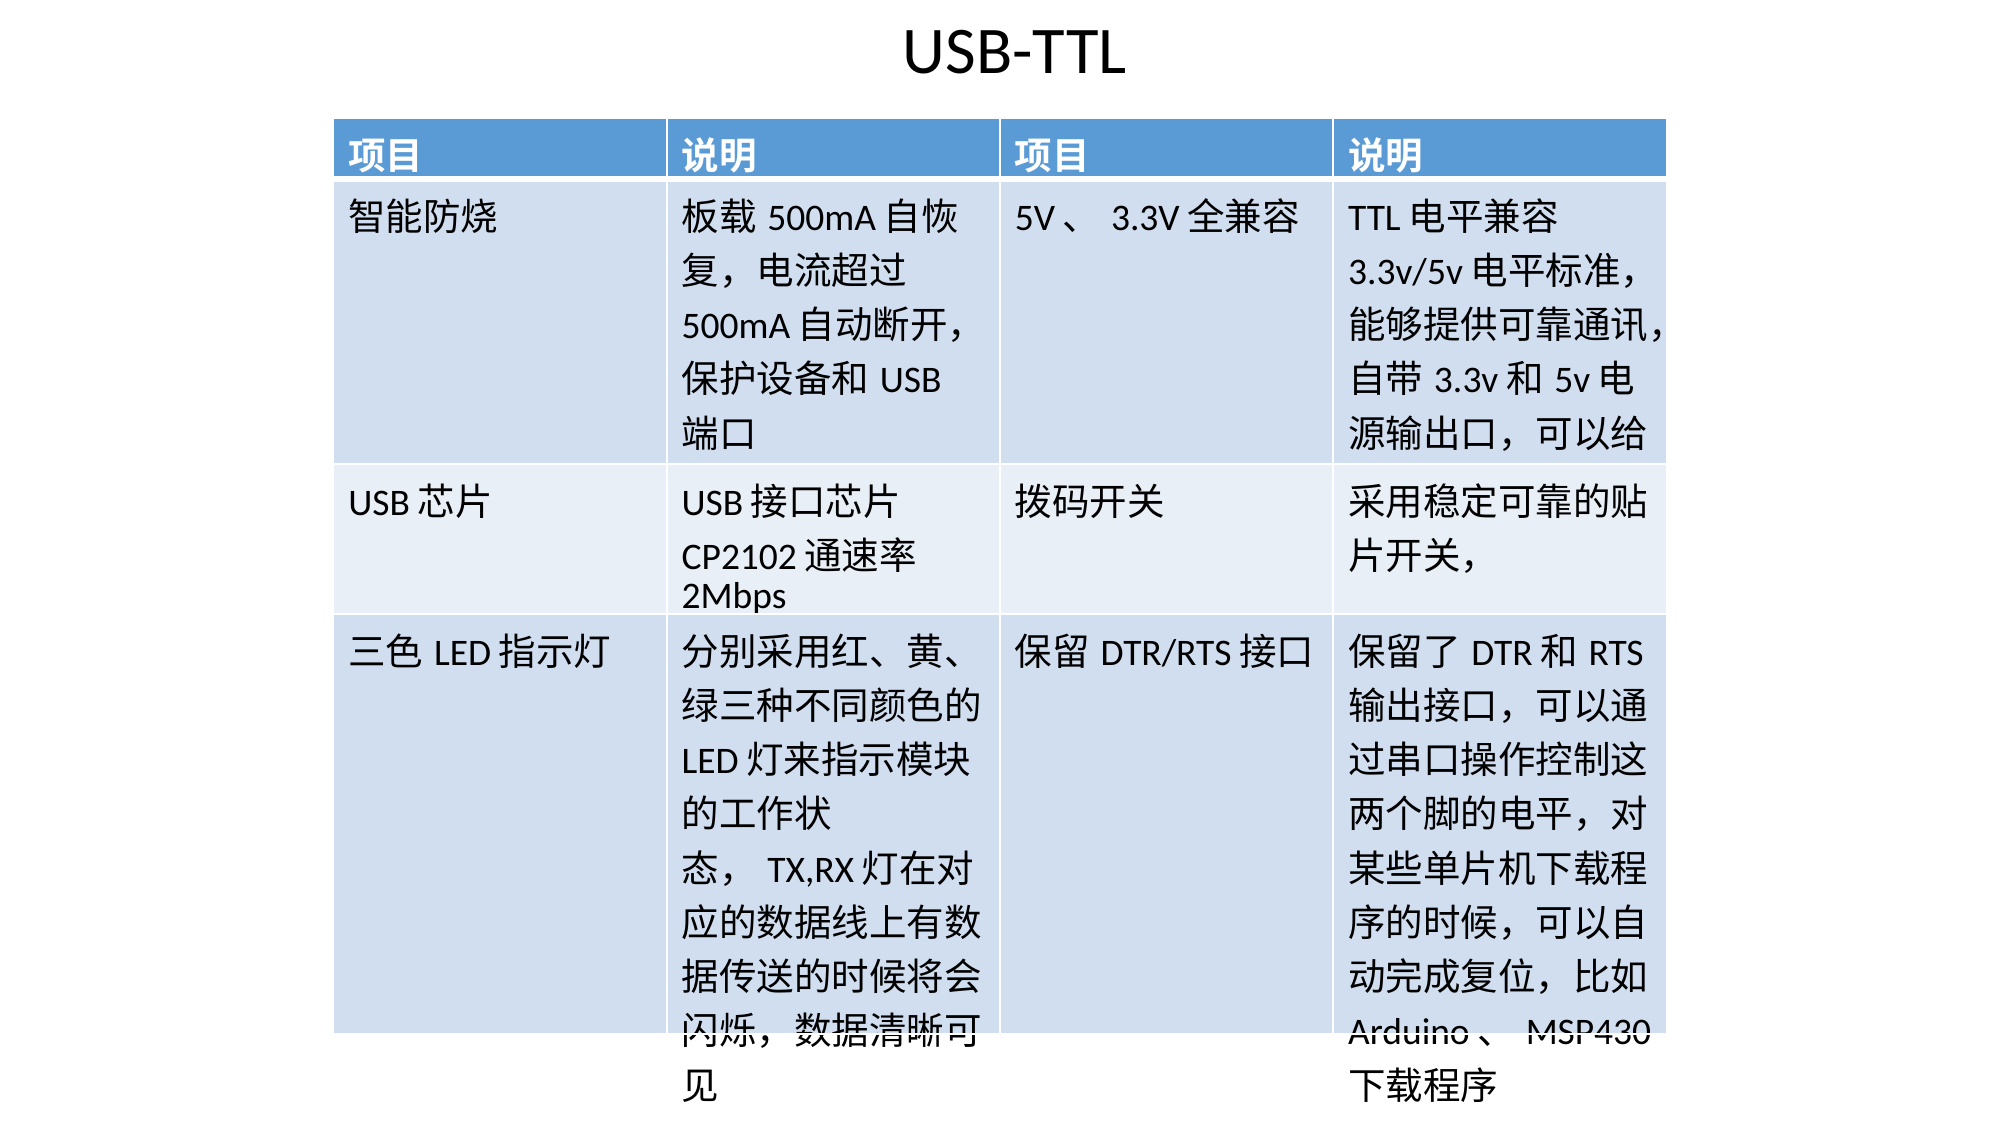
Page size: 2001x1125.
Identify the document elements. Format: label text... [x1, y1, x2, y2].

table_cell USB芯片 [334, 465, 666, 613]
table_header 说明 [1334, 119, 1666, 176]
table_cell 采用稳定可靠的贴片开关， [1334, 465, 1666, 613]
table_cell USB接口芯片CP2102通速率2Mbps [668, 465, 999, 613]
table_cell TTL电平兼容3.3v/5v电平标准，能够提供可靠通讯，自带3.3v和5v电源输出口，可以给单片机系统供电 [1334, 182, 1666, 463]
table_cell 拨码开关 [1001, 465, 1332, 613]
table_cell 分别采用红、黄、绿三种不同颜色的LED灯来指示模块的工作状态，TX,RX灯在对应的数据线上有数据传送的时候将会闪烁，数据清晰可见 [668, 615, 999, 1033]
table_header 项目 [1001, 119, 1332, 176]
table_cell 5V、3.3V全兼容 [1001, 182, 1332, 463]
table_cell 保留DTR/RTS接口 [1001, 615, 1332, 1033]
table_header 项目 [334, 119, 666, 176]
table_header 说明 [668, 119, 999, 176]
table_cell 三色LED指示灯 [334, 615, 666, 1033]
table_cell 保留了DTR和RTS输出接口，可以通过串口操作控制这两个脚的电平，对某些单片机下载程序的时候，可以自动完成复位，比如Arduino、MSP430下载程序 [1334, 615, 1666, 1033]
table_cell 智能防烧 [334, 182, 666, 463]
table_cell 板载500mA自恢复，电流超过500mA自动断开，保护设备和USB端口 [668, 182, 999, 463]
text_box USB-TTL [887, 0, 1142, 95]
